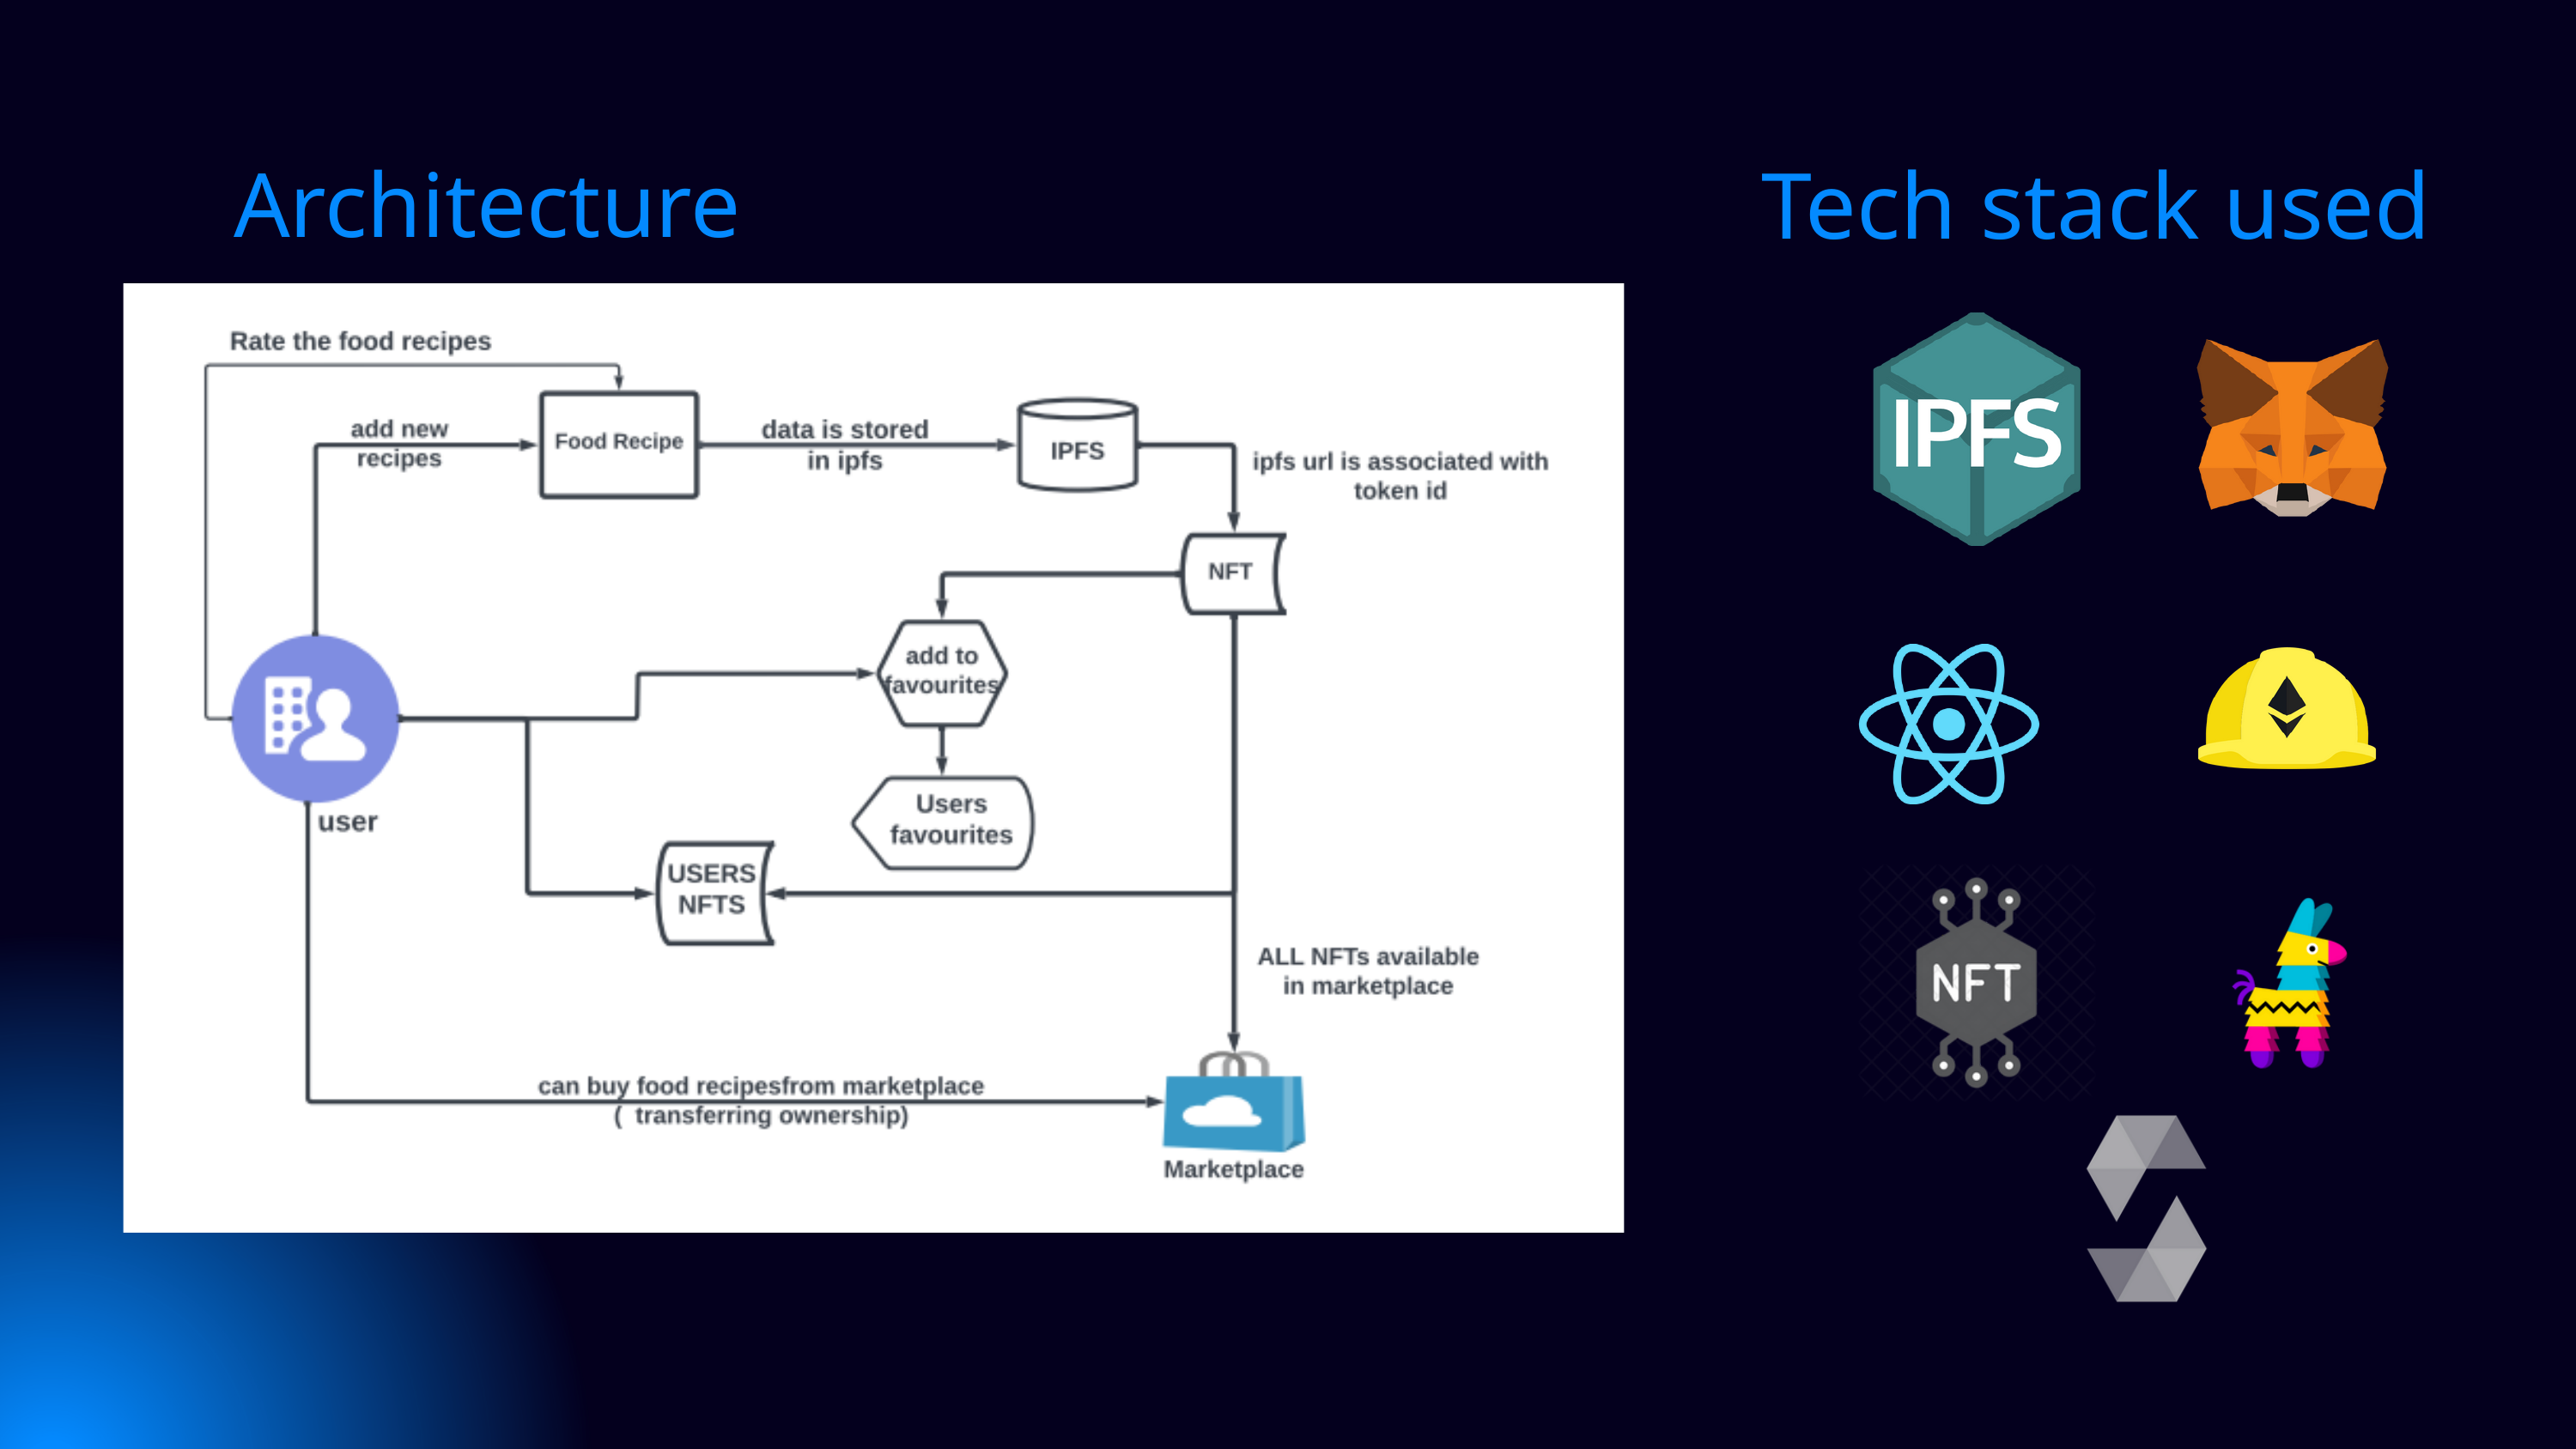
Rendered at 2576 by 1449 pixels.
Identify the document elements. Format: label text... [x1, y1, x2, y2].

text_box [2040, 1102, 2253, 1315]
text_box [123, 283, 1625, 1233]
text_box [1856, 644, 2041, 804]
text_box [1856, 863, 2097, 1103]
text_box [2173, 312, 2411, 534]
text_box [0, 879, 645, 1449]
text_box Tech stack used [1604, 130, 2576, 258]
text_box Architecture [52, 131, 922, 255]
text_box [2188, 608, 2385, 804]
text_box [2188, 882, 2391, 1085]
text_box [1856, 312, 2097, 546]
